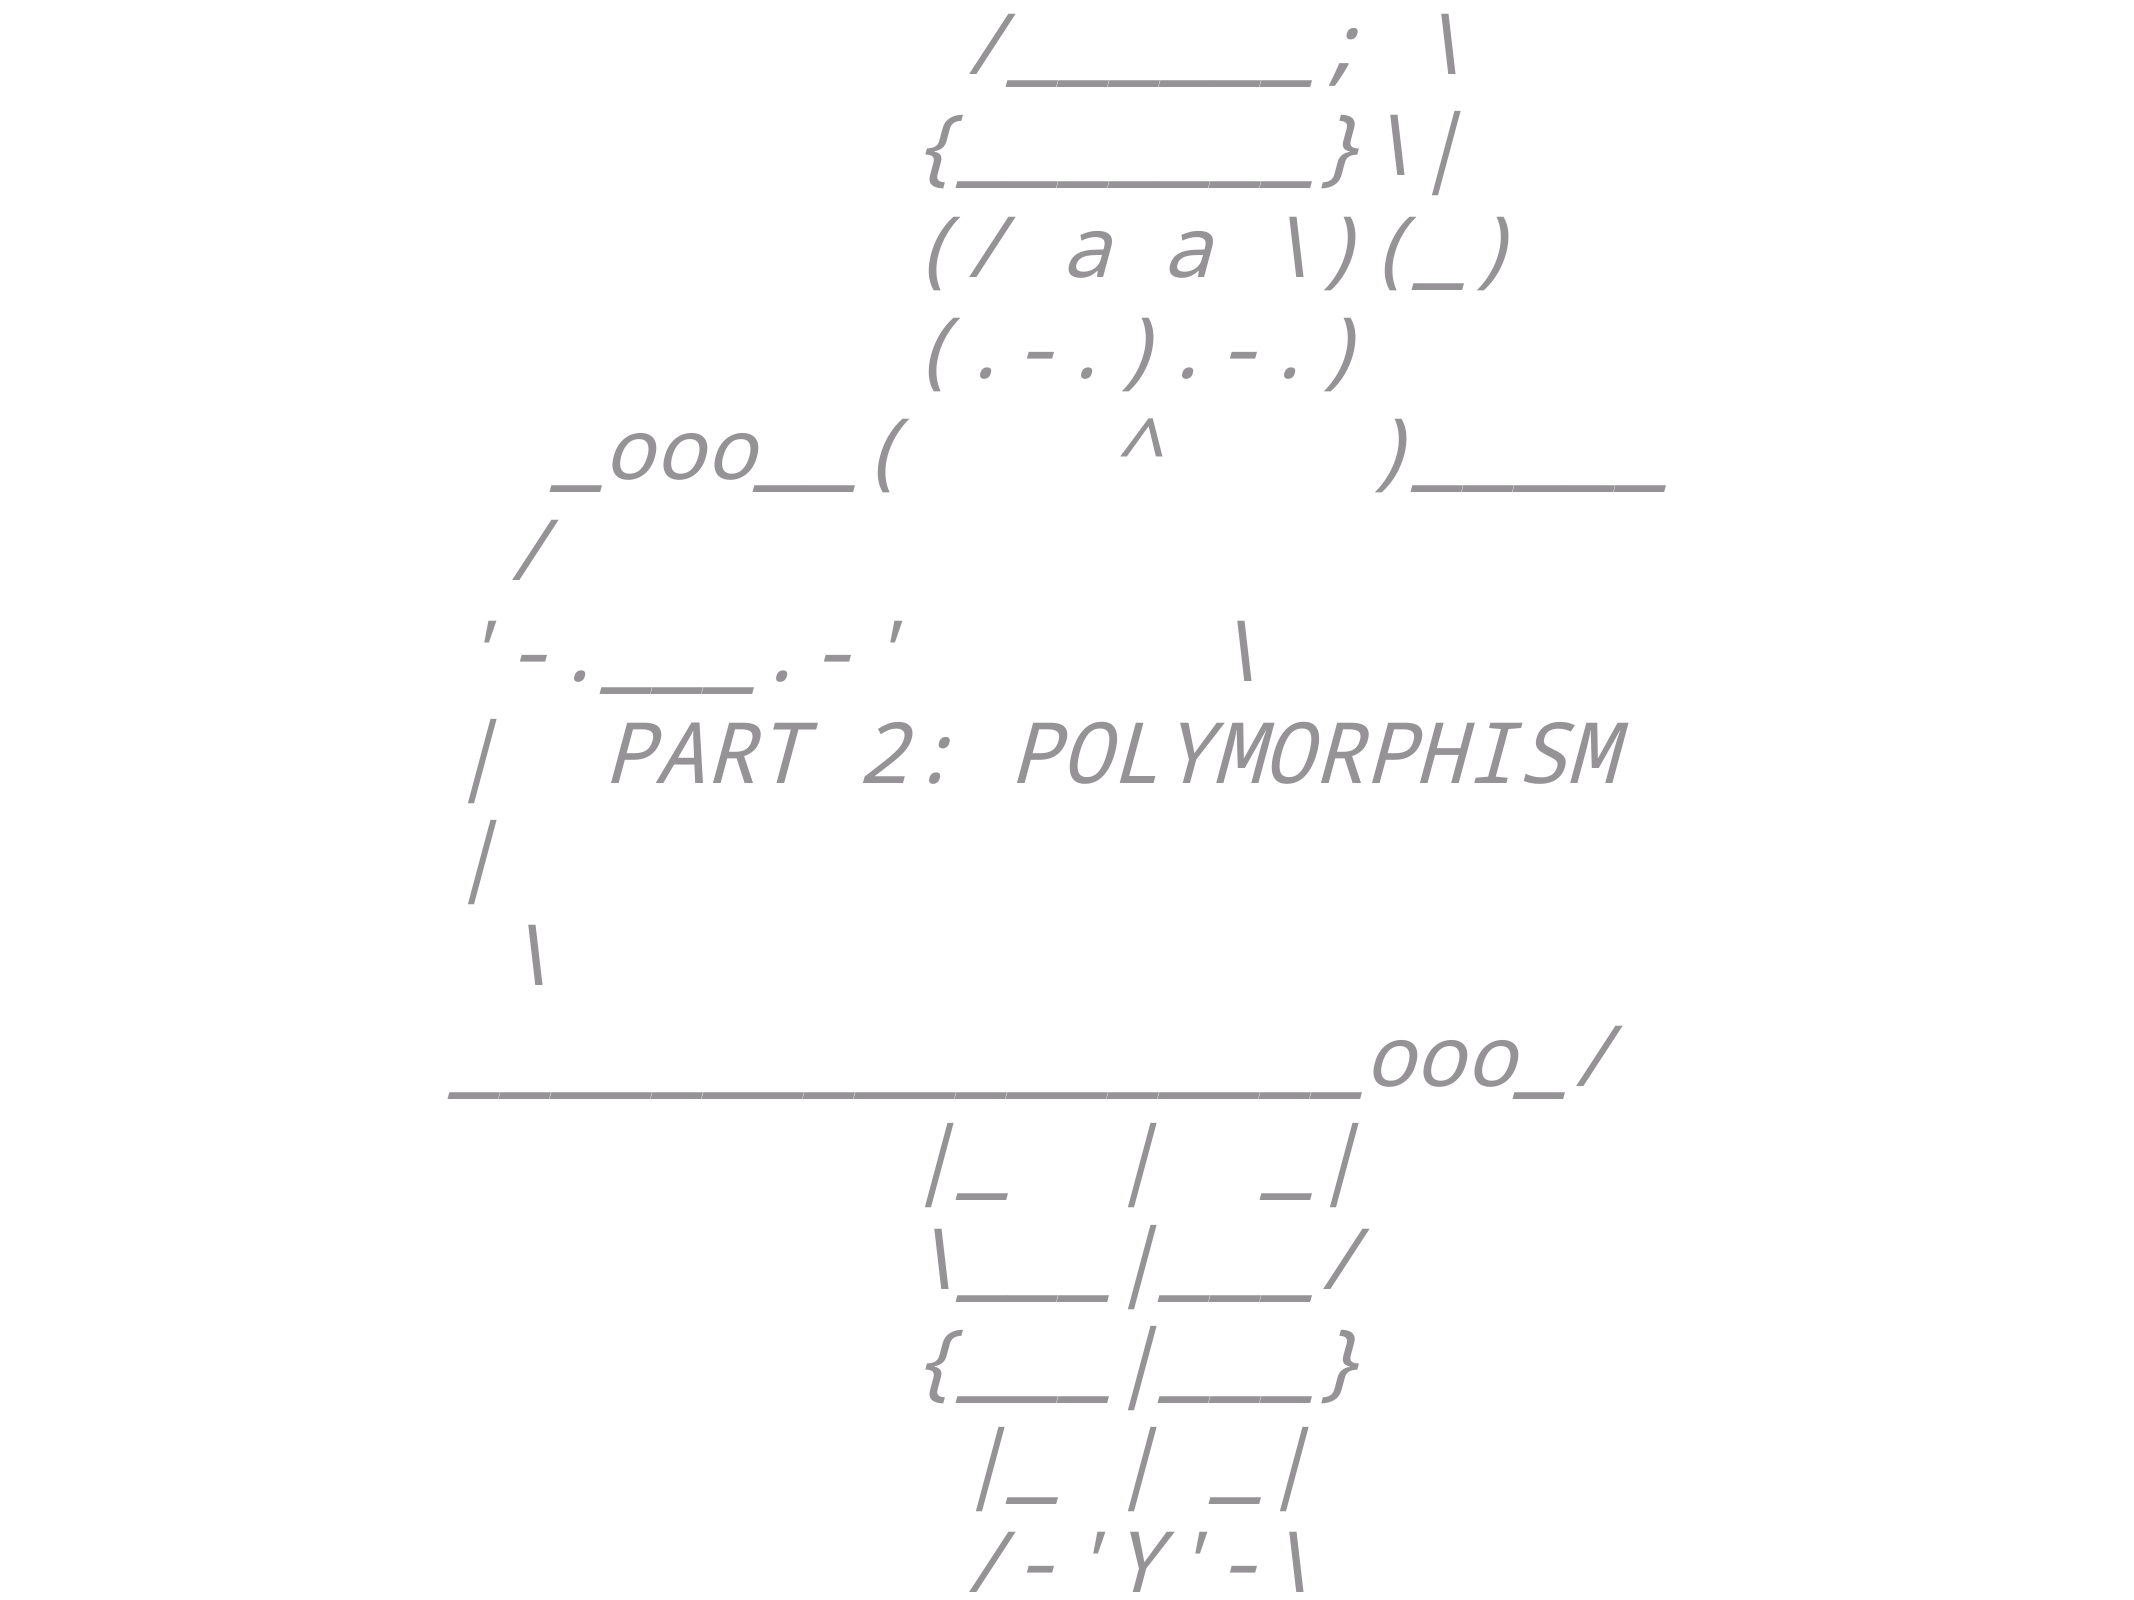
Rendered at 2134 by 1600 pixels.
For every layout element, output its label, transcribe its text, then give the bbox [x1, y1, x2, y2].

list .-"``"-. /______; \ {_______}\| (/ a a \)(_) (.-.).-.) _ooo__( ^ )_____ / '-.___.-' \ | PART 2: POLYMORPHISM | \__________________ooo_/ |_ | _| \___|___/ {___|___} |_ | _| /-'Y'-\ (__/ \__) [451, 4, 1683, 1596]
